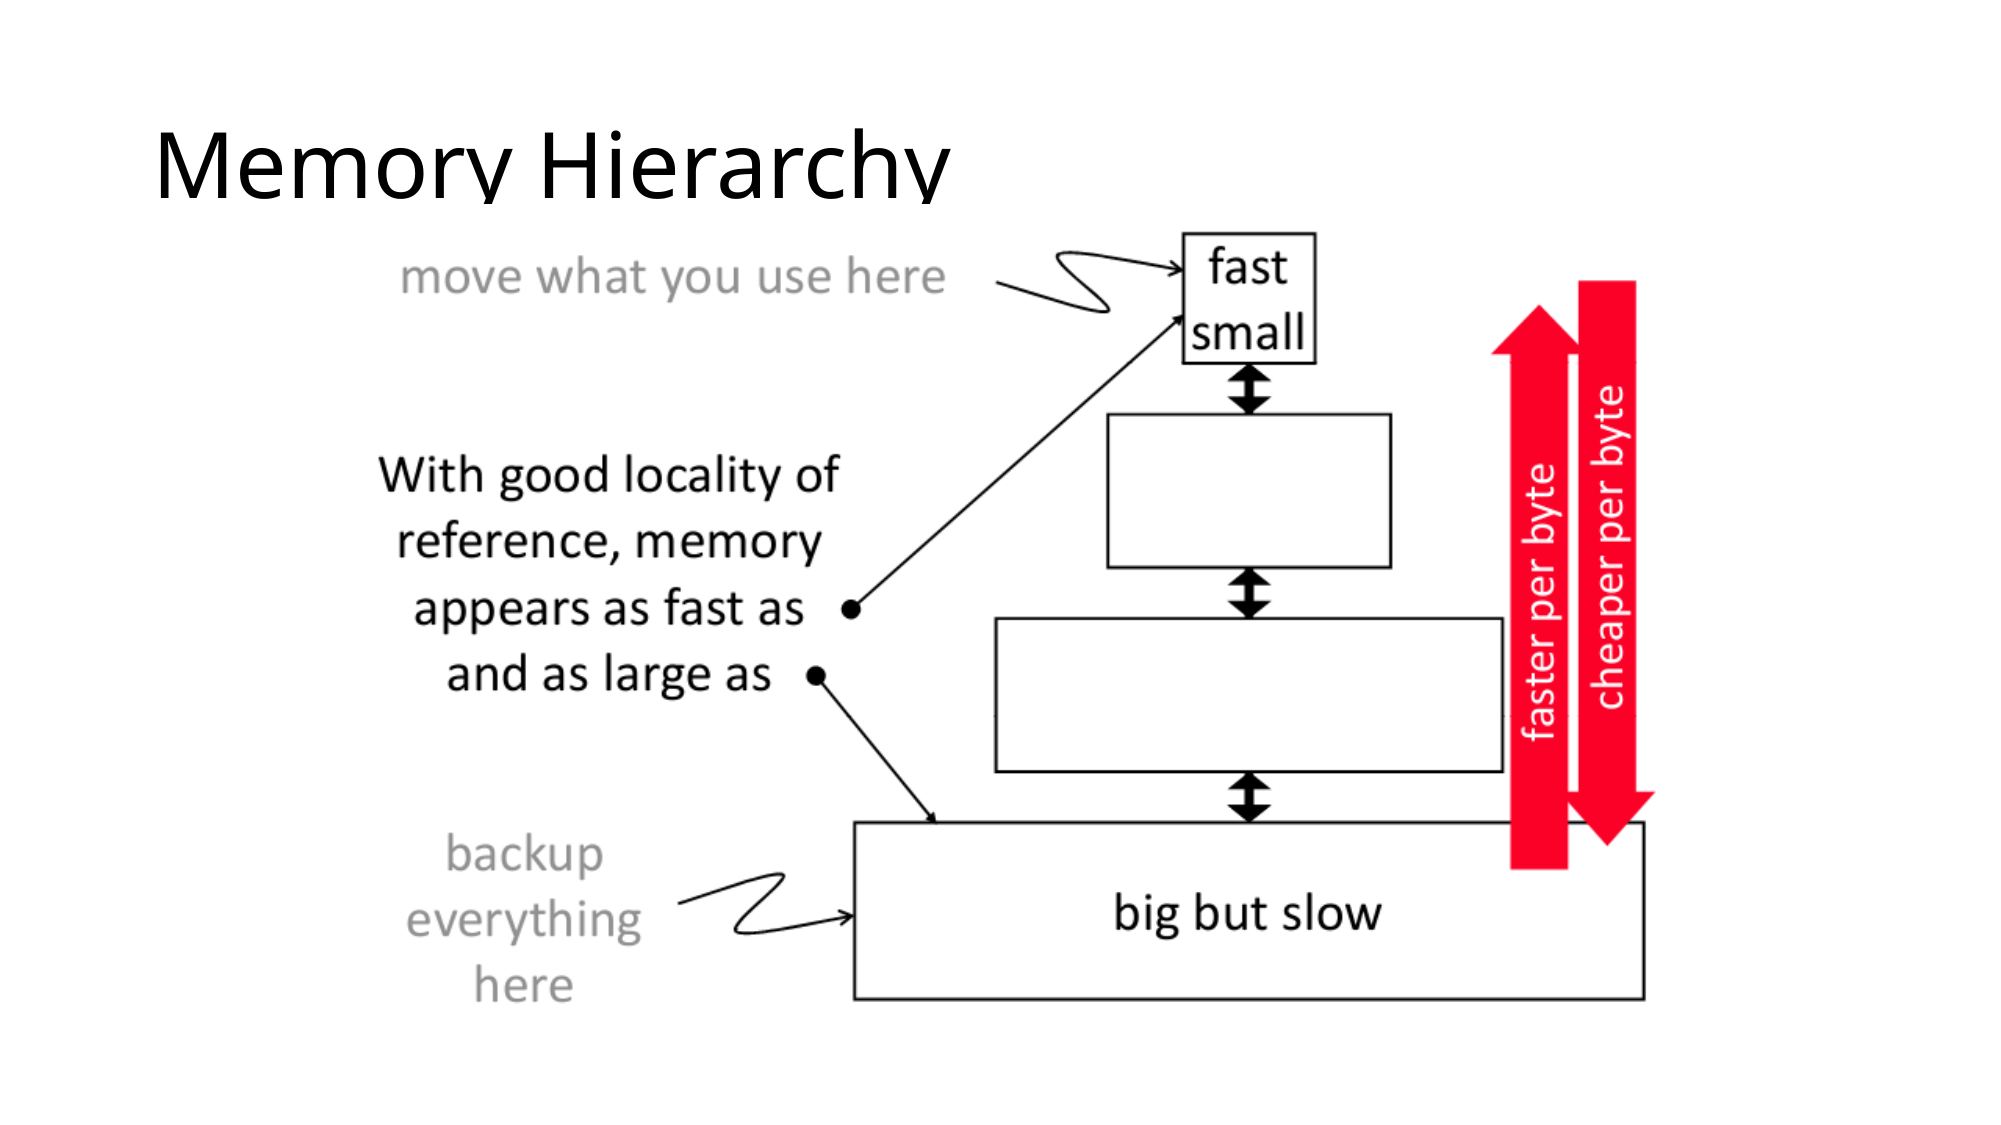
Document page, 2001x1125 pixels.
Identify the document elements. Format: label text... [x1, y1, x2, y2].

picture [332, 204, 1668, 1038]
title Memory Hierarchy [137, 59, 1863, 278]
